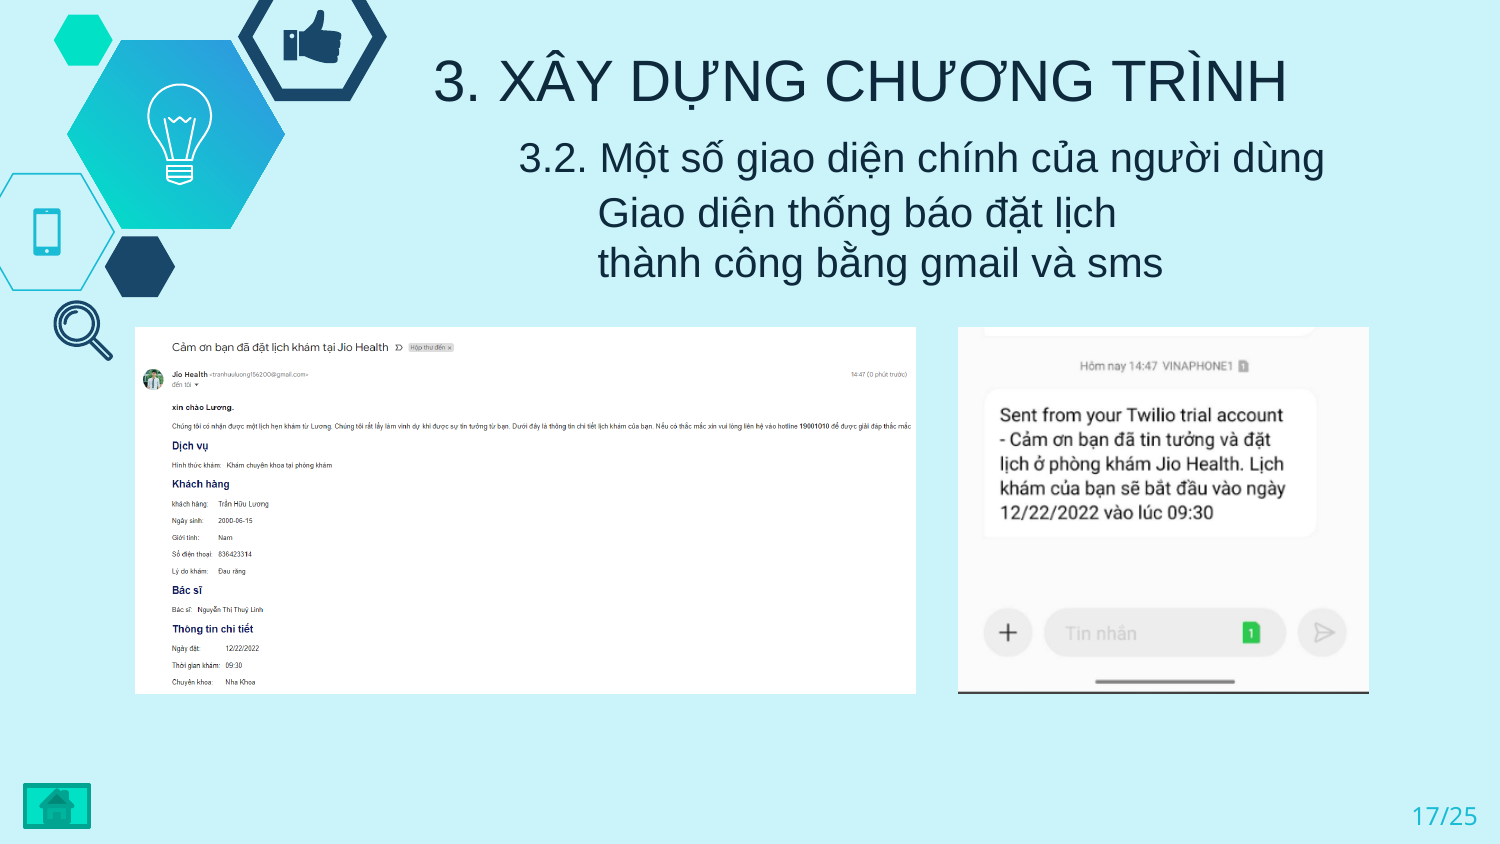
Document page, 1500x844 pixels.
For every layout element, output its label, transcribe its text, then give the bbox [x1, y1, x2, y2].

text_box 3.2. Một số giao diện chính của người dùng [503, 123, 1369, 239]
slide_number 17/25 [1396, 785, 1500, 844]
picture [958, 327, 1369, 694]
title 3. XÂY DỰNG CHƯƠNG TRÌNH [418, 27, 1335, 134]
text_box Giao diện thống báo đặt lịch thành công bằng gmail và sms [582, 178, 1248, 294]
picture [135, 327, 917, 694]
text_box [24, 785, 89, 827]
